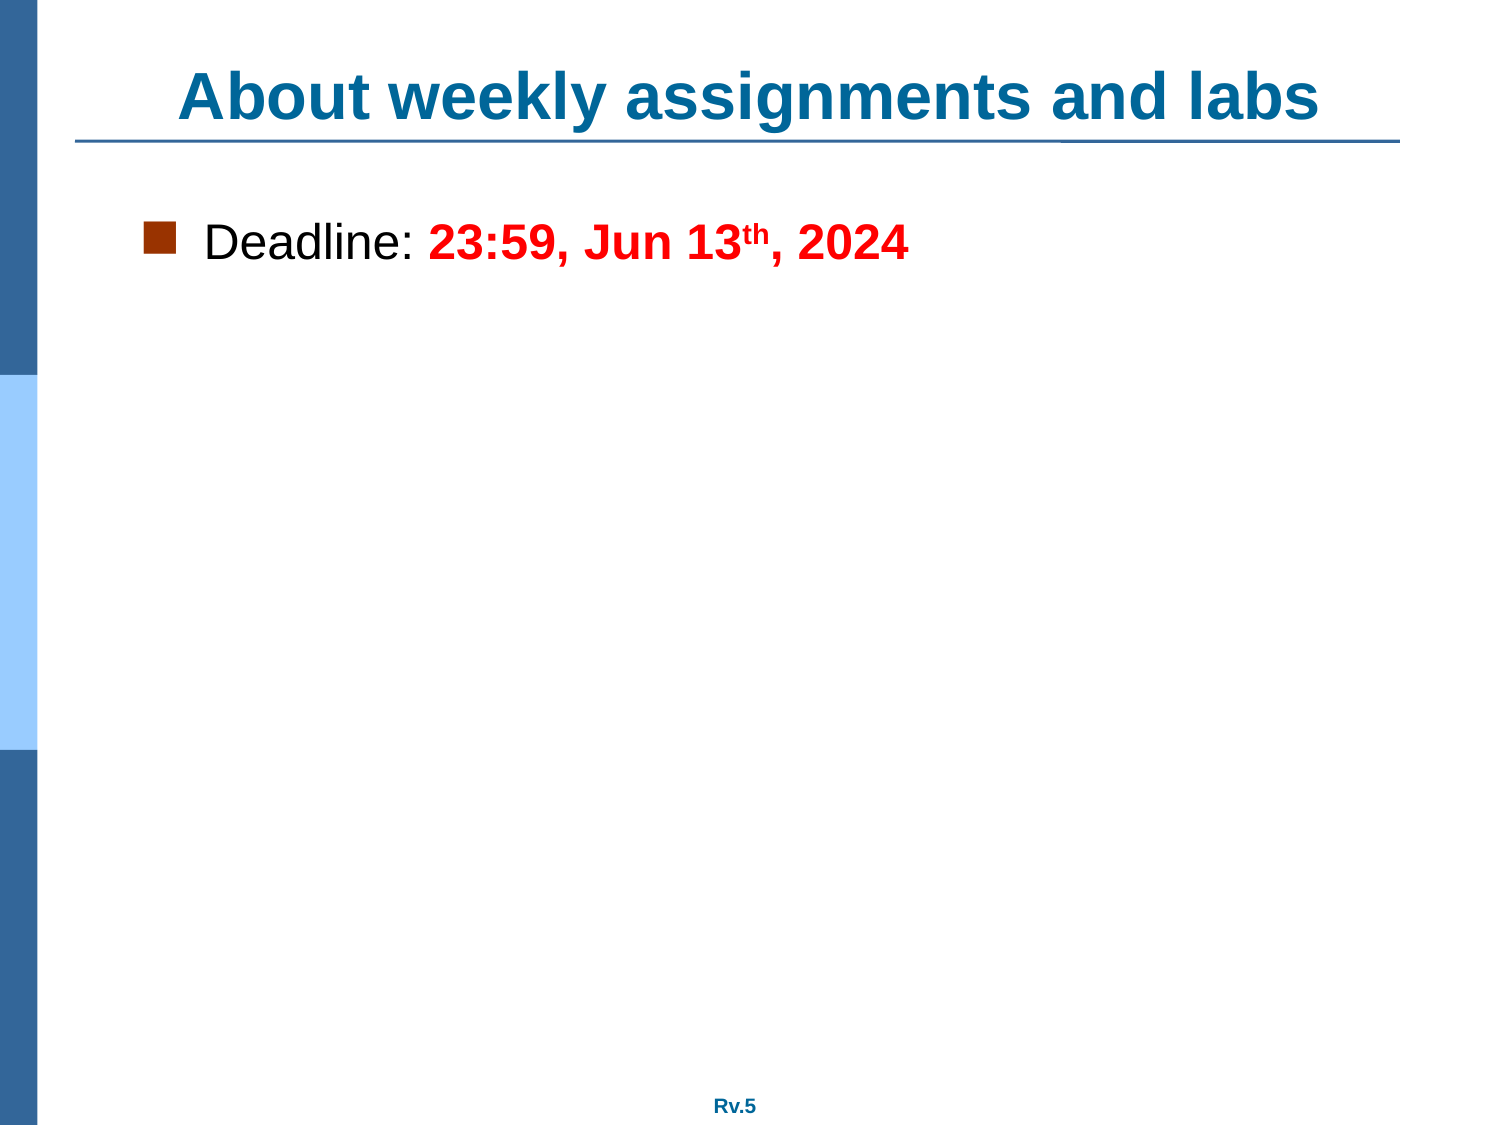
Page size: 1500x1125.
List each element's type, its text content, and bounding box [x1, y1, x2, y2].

title About weekly assignments and labs [75, 45, 1425, 141]
list Deadline: 23:59, Jun 13th, 2024 [132, 202, 1483, 946]
